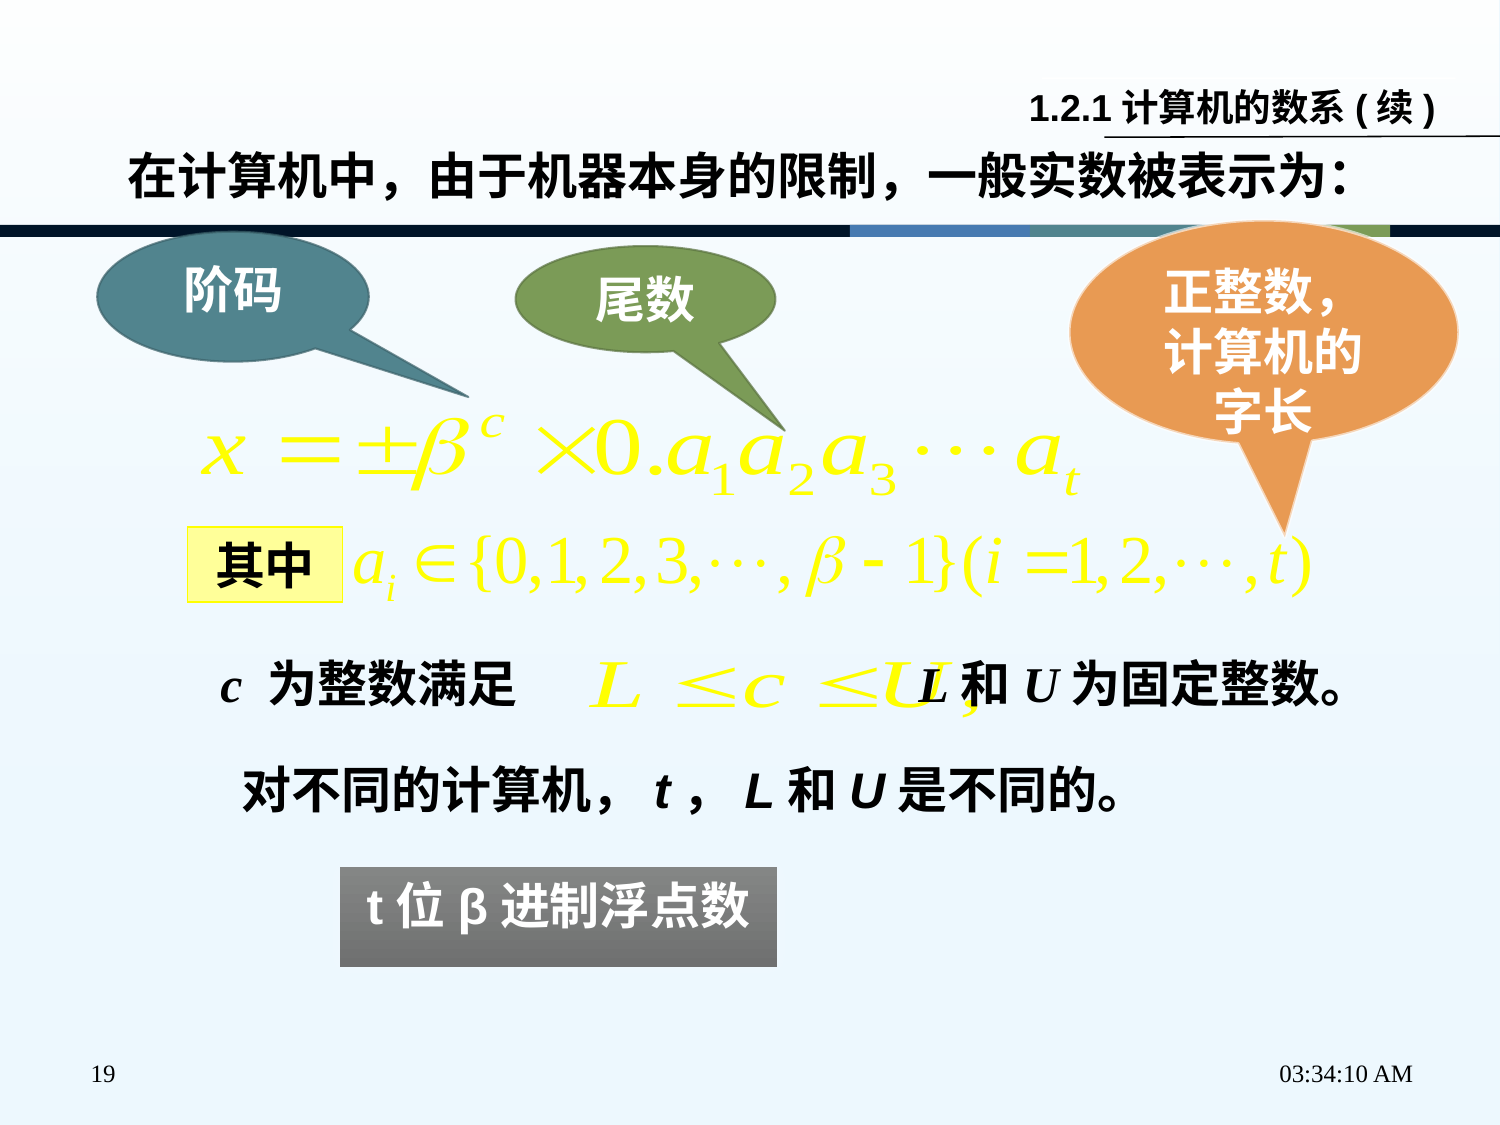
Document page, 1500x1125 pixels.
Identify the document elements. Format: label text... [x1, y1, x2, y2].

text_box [405, 378, 448, 384]
text_box 正整数，计算机的字长 [1067, 218, 1461, 437]
slide_number 下午2时37分22秒 [1078, 1042, 1429, 1103]
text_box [709, 378, 752, 384]
text_box 阶码 [96, 230, 436, 377]
text_box 在计算机中，由于机器本身的限制，一般实数被表示为： [112, 137, 1500, 212]
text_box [183, 385, 1326, 619]
text_box t位β进制浮点数 [339, 867, 777, 968]
text_box 1.2.1计算机的数系(续) [909, 77, 1500, 137]
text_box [265, 645, 1428, 737]
text_box 尾数 [514, 244, 777, 377]
text_box 误差估计 [1326, 385, 1336, 440]
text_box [1083, 378, 1342, 438]
slide_number 19 [75, 1042, 426, 1103]
text_box 对不同的计算机，t，L和U是不同的。 [227, 751, 1275, 827]
